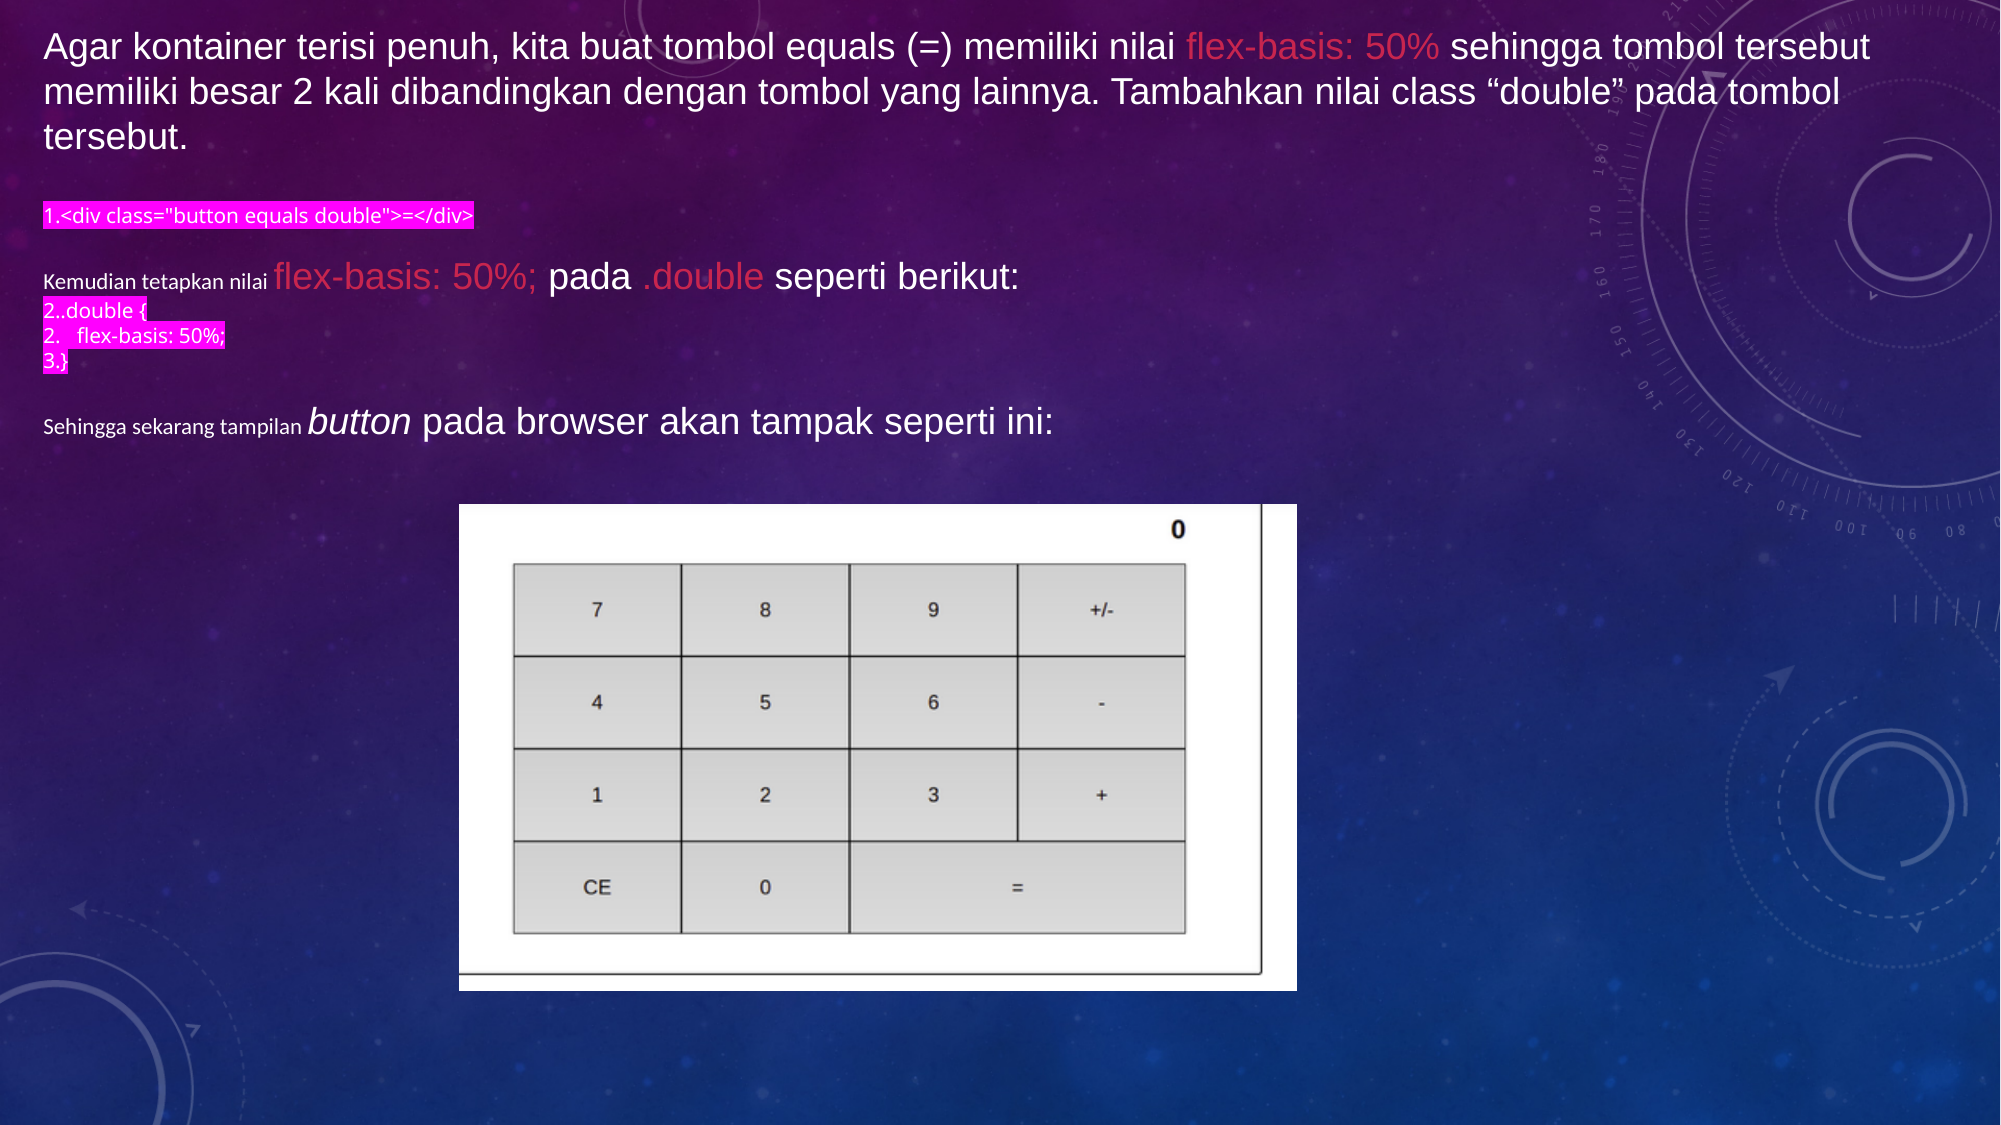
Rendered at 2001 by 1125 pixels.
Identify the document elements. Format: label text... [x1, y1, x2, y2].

picture [0, 0, 2001, 1125]
text_box Agar kontainer terisi penuh, kita buat tombol equals (=) memiliki nilai flex-basis: 50% sehingga tombol tersebut memiliki besar 2 kali dibandingkan dengan tombol yang lainnya. Tambahkan nilai class “double” pada tombol tersebut. <div class="button equals double">=</div> Kemudian tetapkan nilai flex-basis: 50%; pada .double seperti berikut: .double { flex-basis: 50%; } Sehingga sekarang tampilan button pada browser akan tampak seperti ini: [28, 14, 1972, 450]
